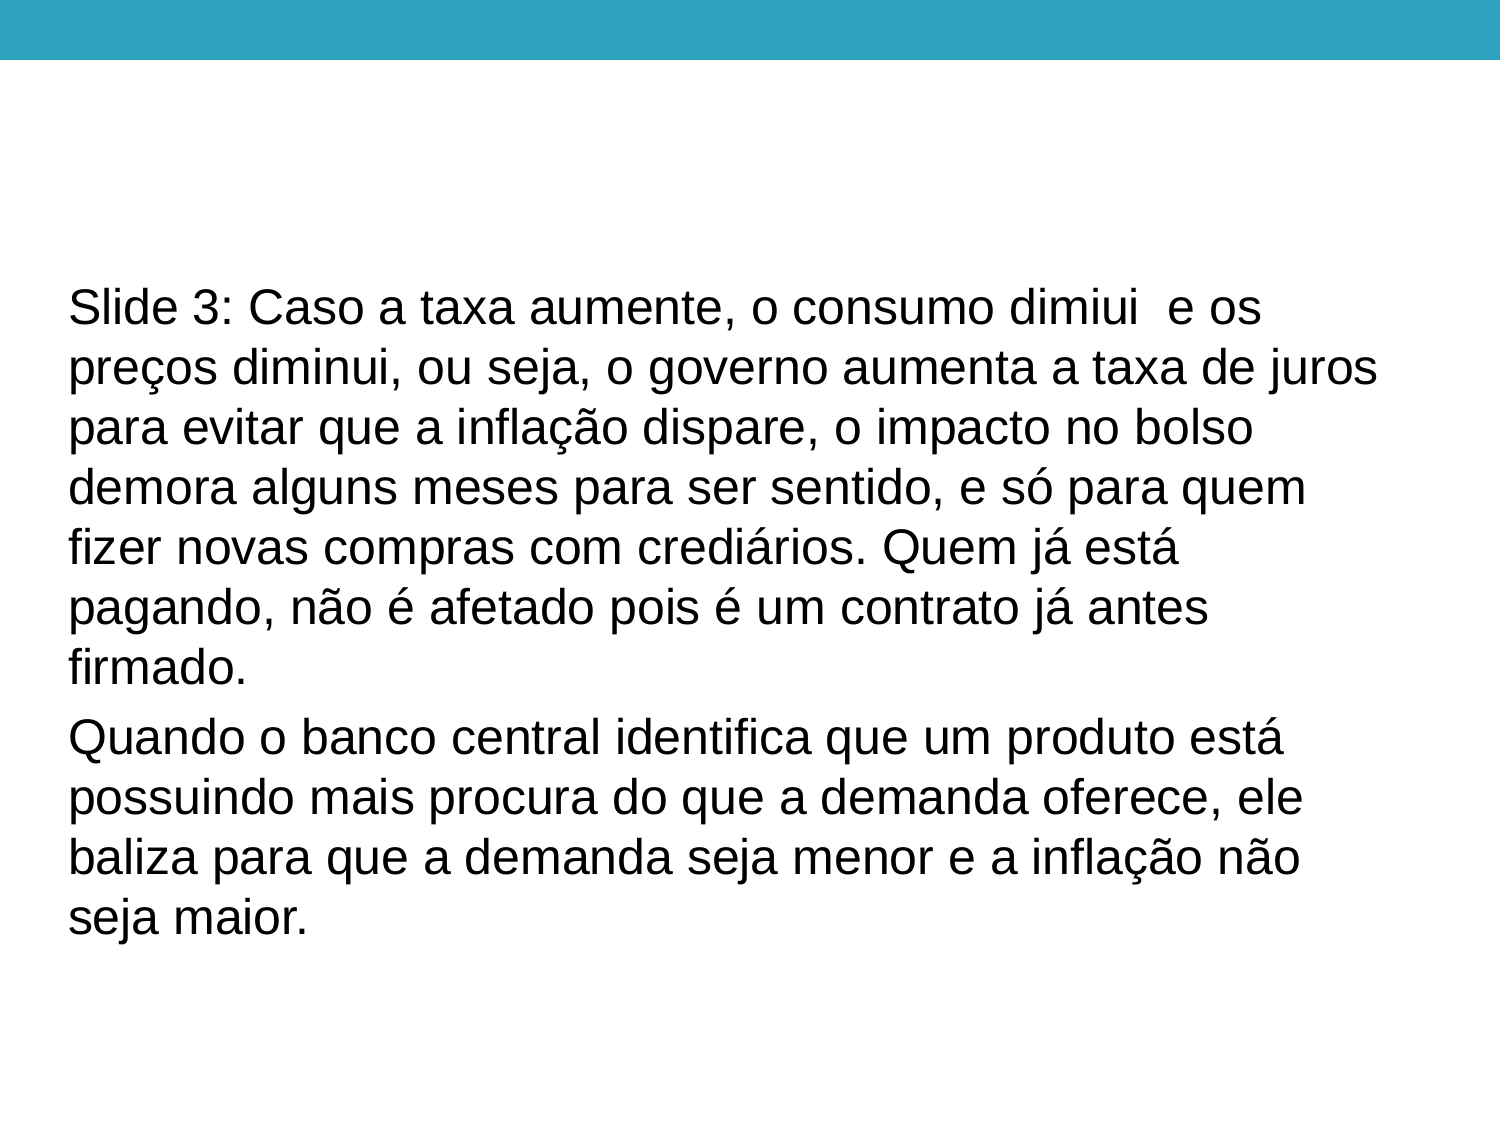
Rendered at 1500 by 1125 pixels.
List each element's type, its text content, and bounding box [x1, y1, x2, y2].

list Slide 3: Caso a taxa aumente, o consumo dimiui e os preços diminui, ou seja, o governo aumenta a taxa de juros para evitar que a inflação dispare, o impacto no bolso demora alguns meses para ser sentido, e só para quem fizer novas compras com crediários. Quem já está pagando, não é afetado pois é um contrato já antes firmado. Quando o banco central identifica que um produto está possuindo mais procura do que a demanda oferece, ele baliza para que a demanda seja menor e a inflação não seja maior. [53, 267, 1404, 1068]
